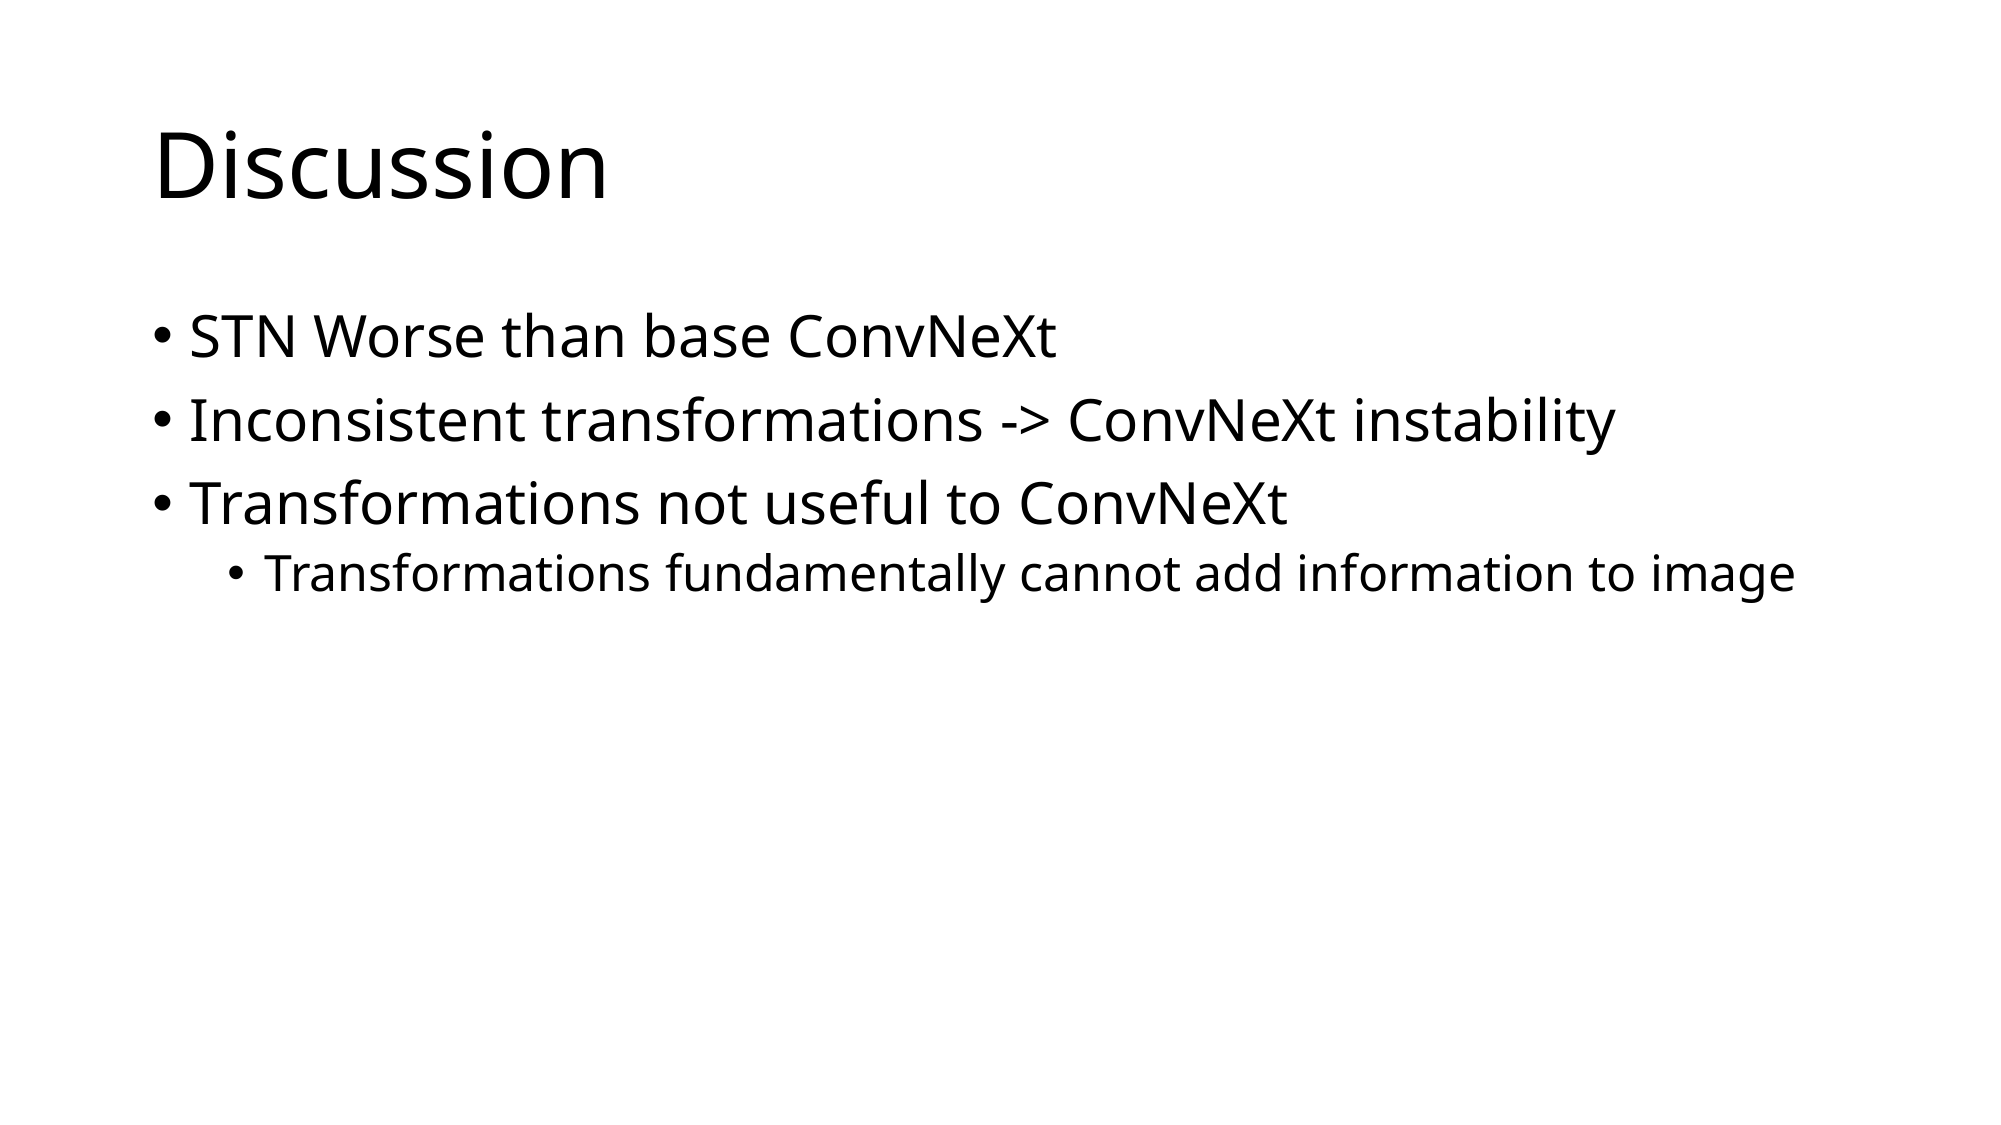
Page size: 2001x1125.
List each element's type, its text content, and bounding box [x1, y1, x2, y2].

list STN Worse than base ConvNeXt Inconsistent transformations -> ConvNeXt instability Transformations not useful to ConvNeXt Transformations fundamentally cannot add information to image [137, 299, 1863, 1014]
title Discussion [137, 59, 1863, 278]
